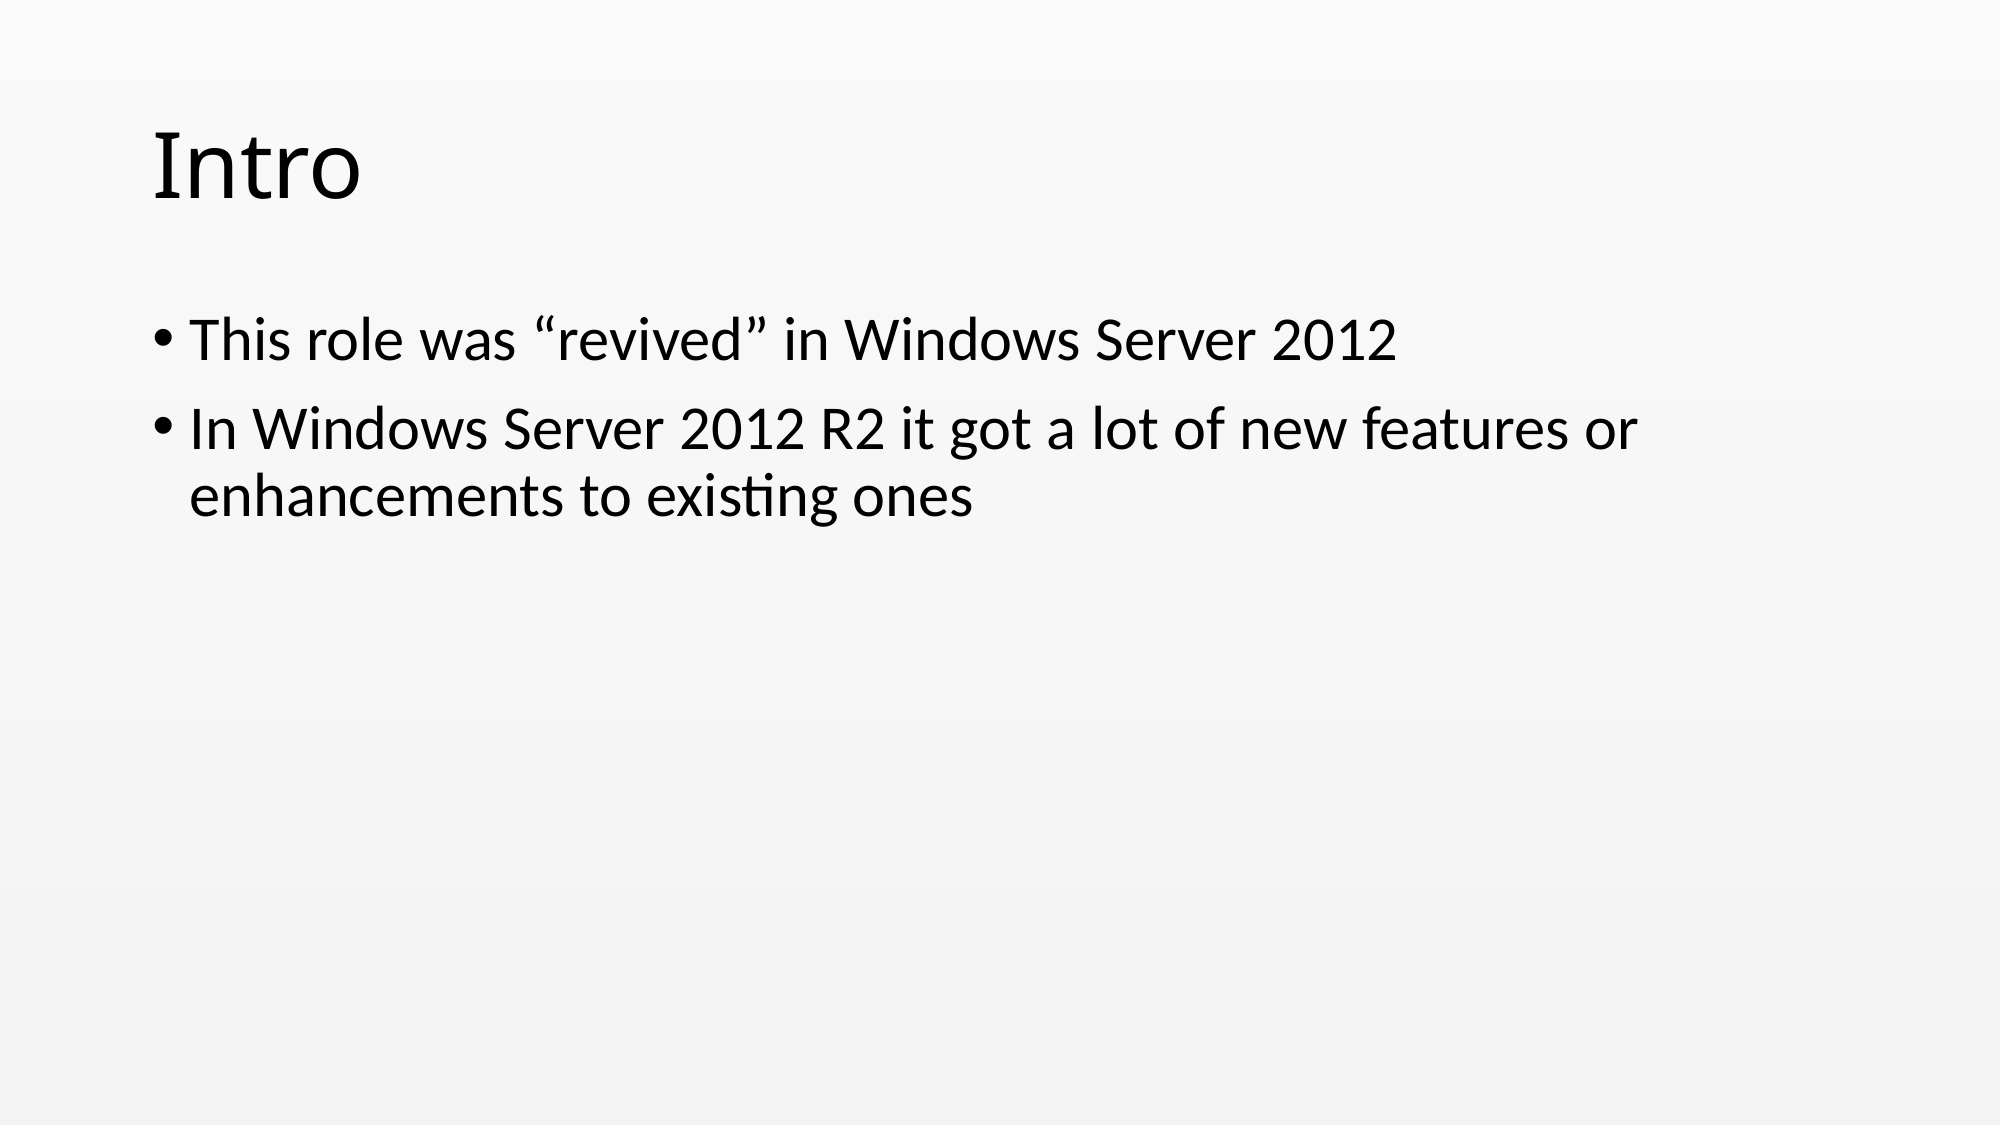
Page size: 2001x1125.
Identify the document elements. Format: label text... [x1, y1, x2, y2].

title Intro [137, 59, 1863, 278]
list This role was “revived” in Windows Server 2012 In Windows Server 2012 R2 it got a lot of new features or enhancements to existing ones [137, 299, 1863, 1014]
